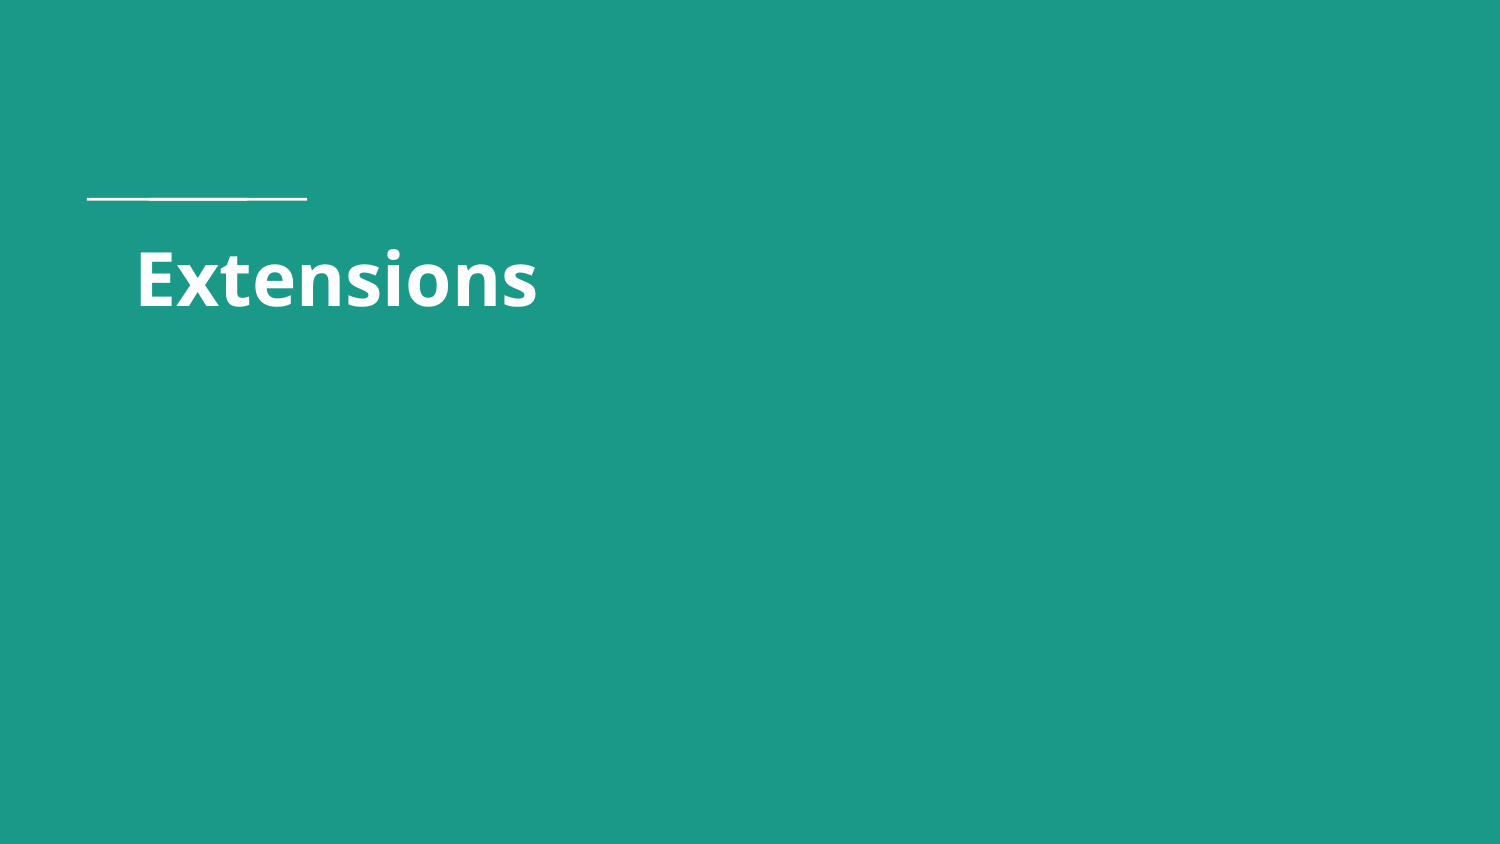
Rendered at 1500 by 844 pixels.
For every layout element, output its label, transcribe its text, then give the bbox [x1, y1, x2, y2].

title Extensions [119, 216, 1381, 466]
